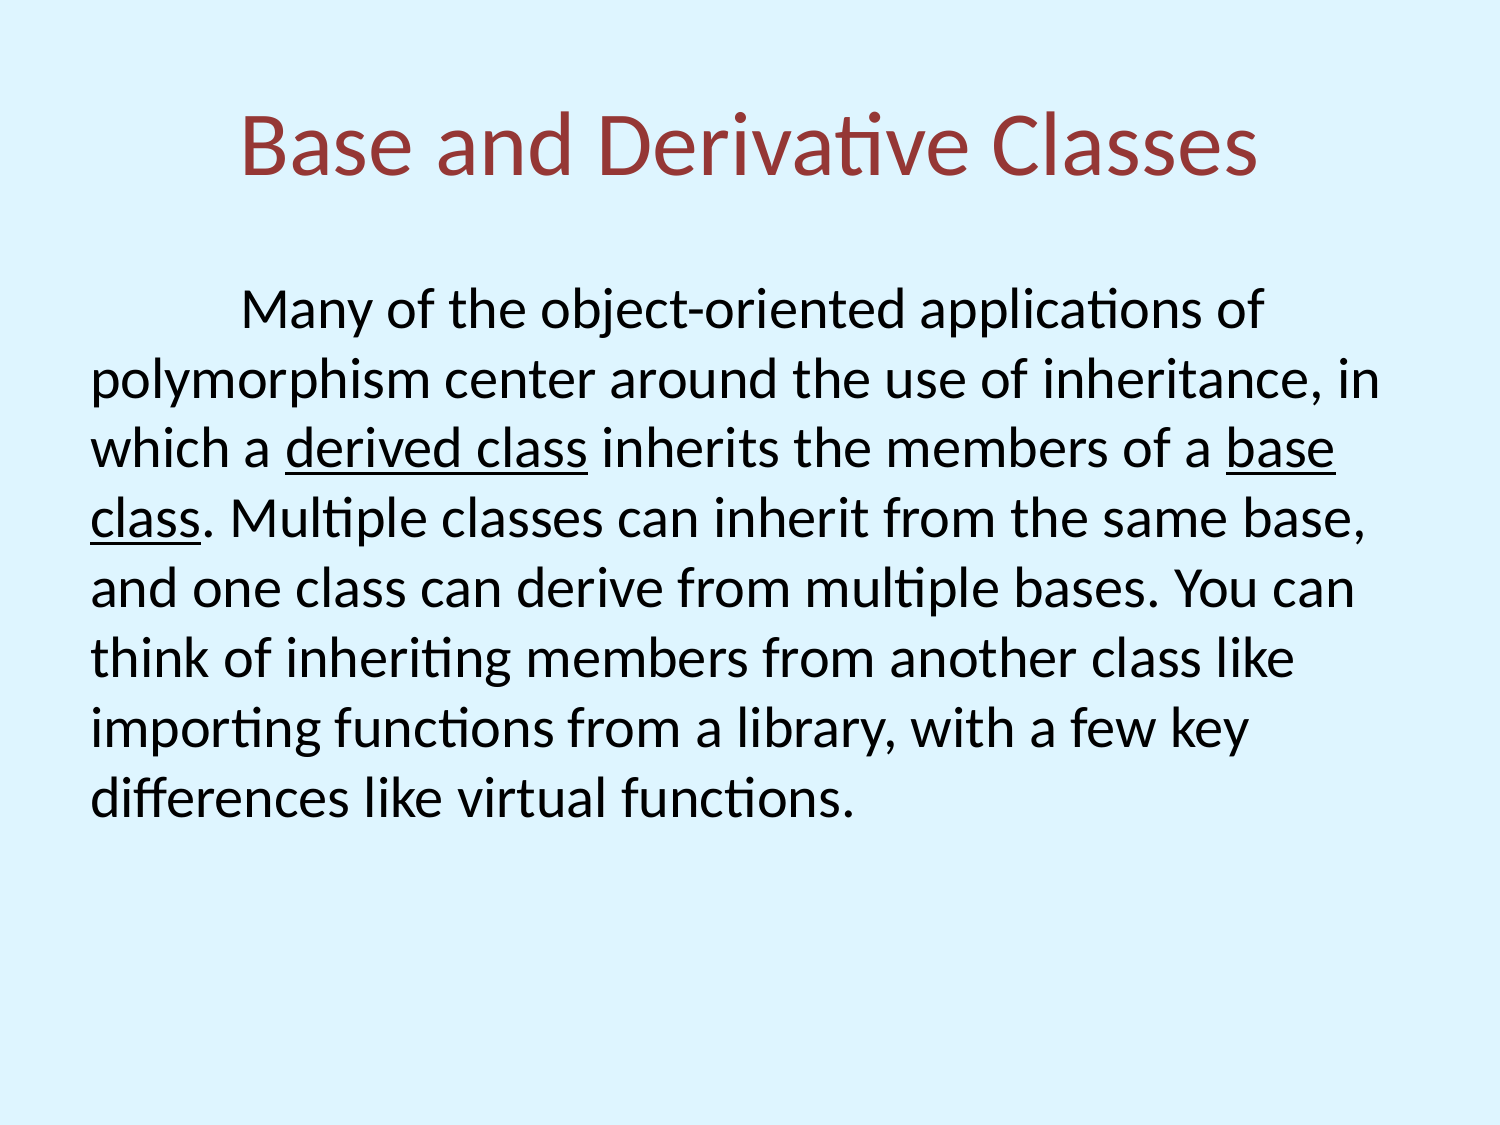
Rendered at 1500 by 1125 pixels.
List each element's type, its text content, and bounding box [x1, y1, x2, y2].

title Base and Derivative Classes [75, 45, 1425, 233]
list Many of the object-oriented applications of polymorphism center around the use of inheritance, in which a derived class inherits the members of a base class. Multiple classes can inherit from the same base, and one class can derive from multiple bases. You can think of inheriting members from another class like importing functions from a library, with a few key differences like virtual functions. [75, 262, 1425, 938]
